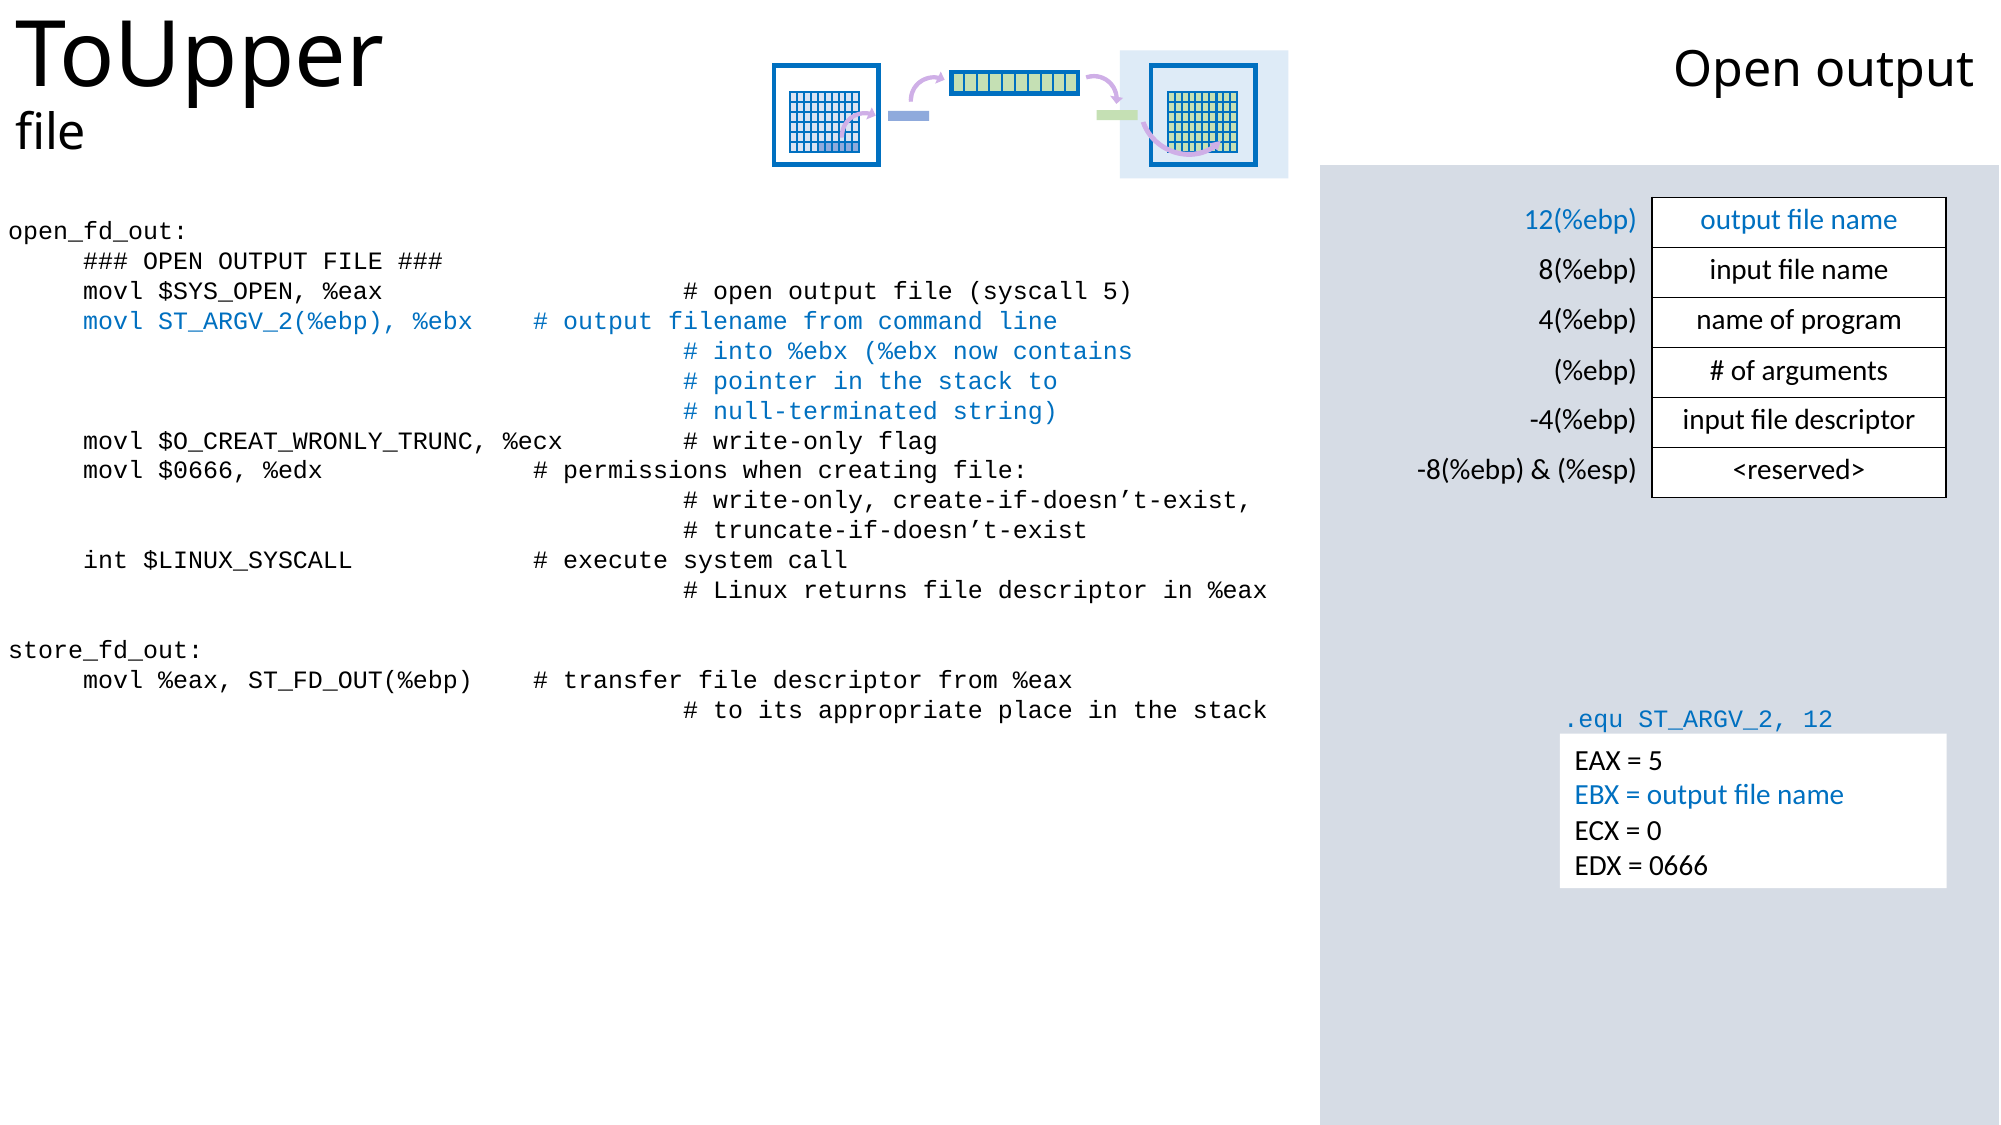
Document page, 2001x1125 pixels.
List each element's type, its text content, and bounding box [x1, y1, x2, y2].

text_box .equ ST_ARGV_2, 12 [1548, 695, 1849, 741]
text_box open_fd_out: ### OPEN OUTPUT FILE ### movl $SYS_OPEN, %eax # open output file (syscall 5) movl ST_ARGV_2(%ebp), %ebx # output filename from command line # into %ebx (%ebx now contains # pointer in the stack to # null-terminated string) movl $O_CREAT_WRONLY_TRUNC, %ecx # write-only flag movl $0666, %edx # permissions when creating file: # write-only, create-if-doesn’t-exist, # truncate-if-doesn’t-exist int $LINUX_SYSCALL # execute system call # Linux returns file descriptor in %eax store_fd_out: movl %eax, ST_FD_OUT(%ebp) # transfer file descriptor from %eax # to its appropriate place in the stack [0, 147, 1283, 731]
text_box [773, 65, 1256, 165]
text_box [1320, 165, 1999, 1125]
text_box EAX = 5 EBX = output file name ECX = 0 EDX = 0666 [1559, 733, 1947, 889]
text_box ToUpper Open output file [0, 0, 2000, 193]
